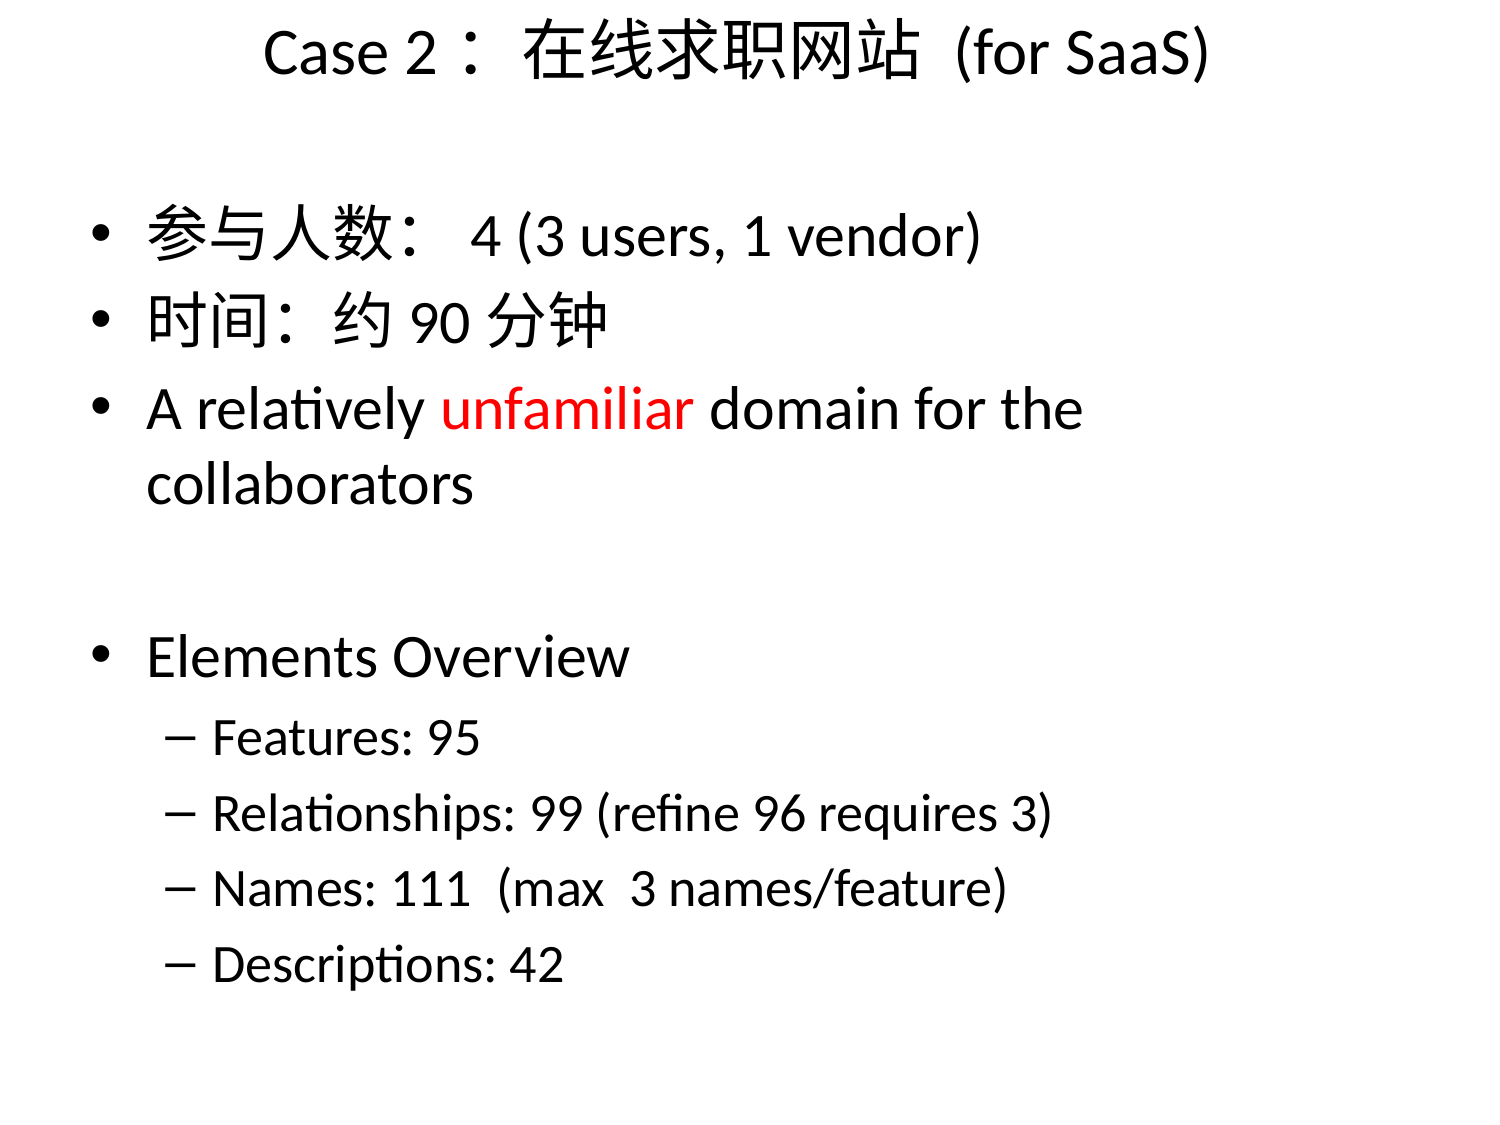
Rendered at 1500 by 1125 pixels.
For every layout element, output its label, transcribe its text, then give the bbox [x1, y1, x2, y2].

list 参与人数：4 (3 users, 1 vendor) 时间：约90分钟 A relatively unfamiliar domain for the collaborators Elements Overview Features: 95 Relationships: 99 (refine 96 requires 3) Names: 111 (max 3 names/feature) Descriptions: 42 [75, 99, 1425, 1005]
title Case 2：在线求职网站 (for SaaS) [62, 0, 1413, 175]
